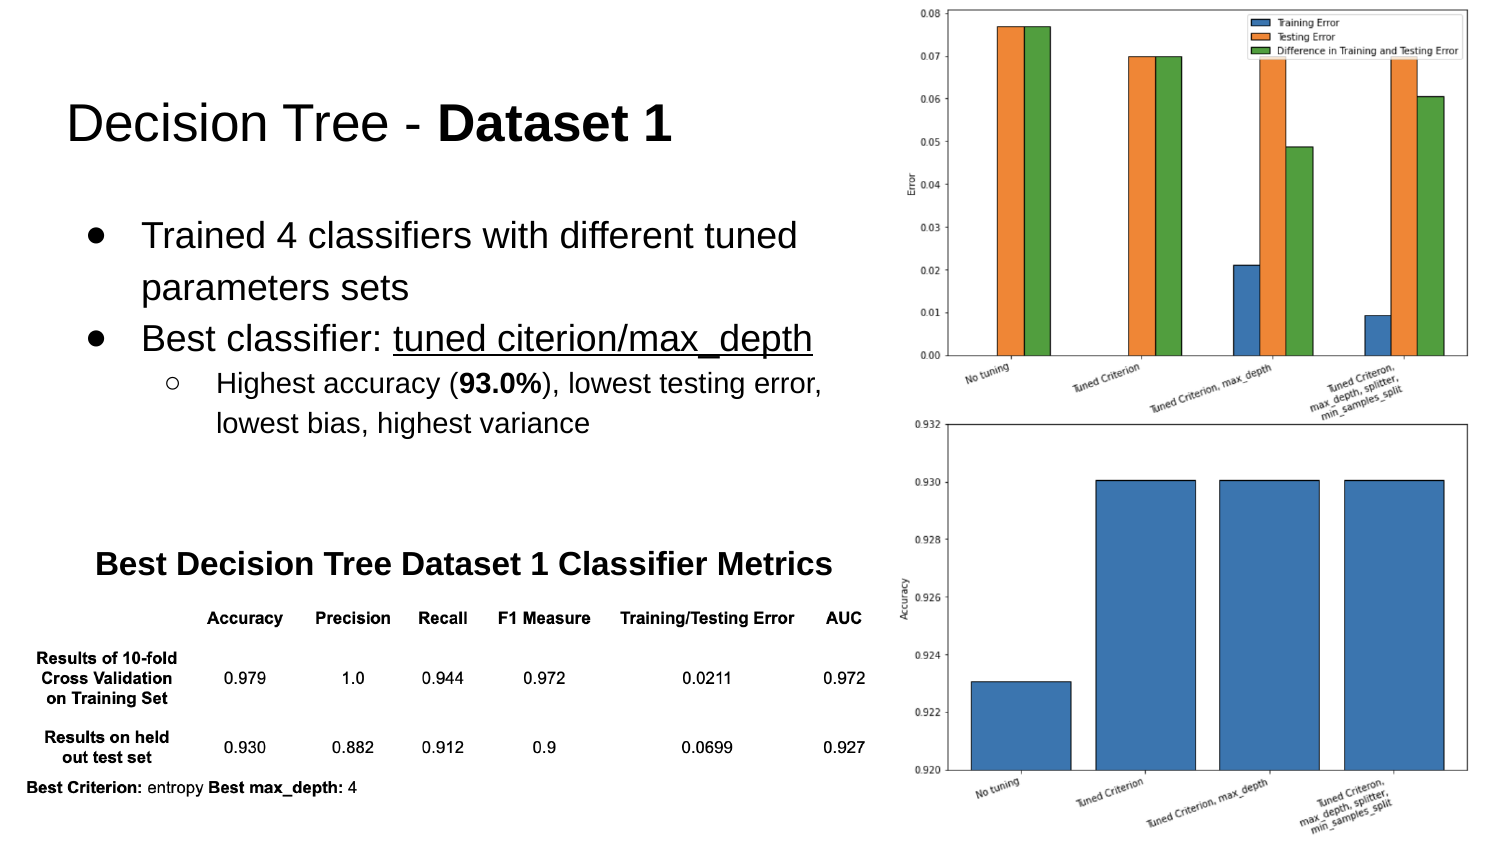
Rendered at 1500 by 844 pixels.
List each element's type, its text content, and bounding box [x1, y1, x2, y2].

picture [0, 0, 1476, 844]
text_box Best Decision Tree Dataset 1 Classifier Metrics [45, 527, 873, 597]
list Trained 4 classifiers with different tuned parameters sets Best classifier: tuned citerion/max_depth Highest accuracy (93.0%), lowest testing error, lowest bias, highest variance [51, 189, 873, 505]
title Decision Tree - Dataset 1 [51, 72, 873, 167]
